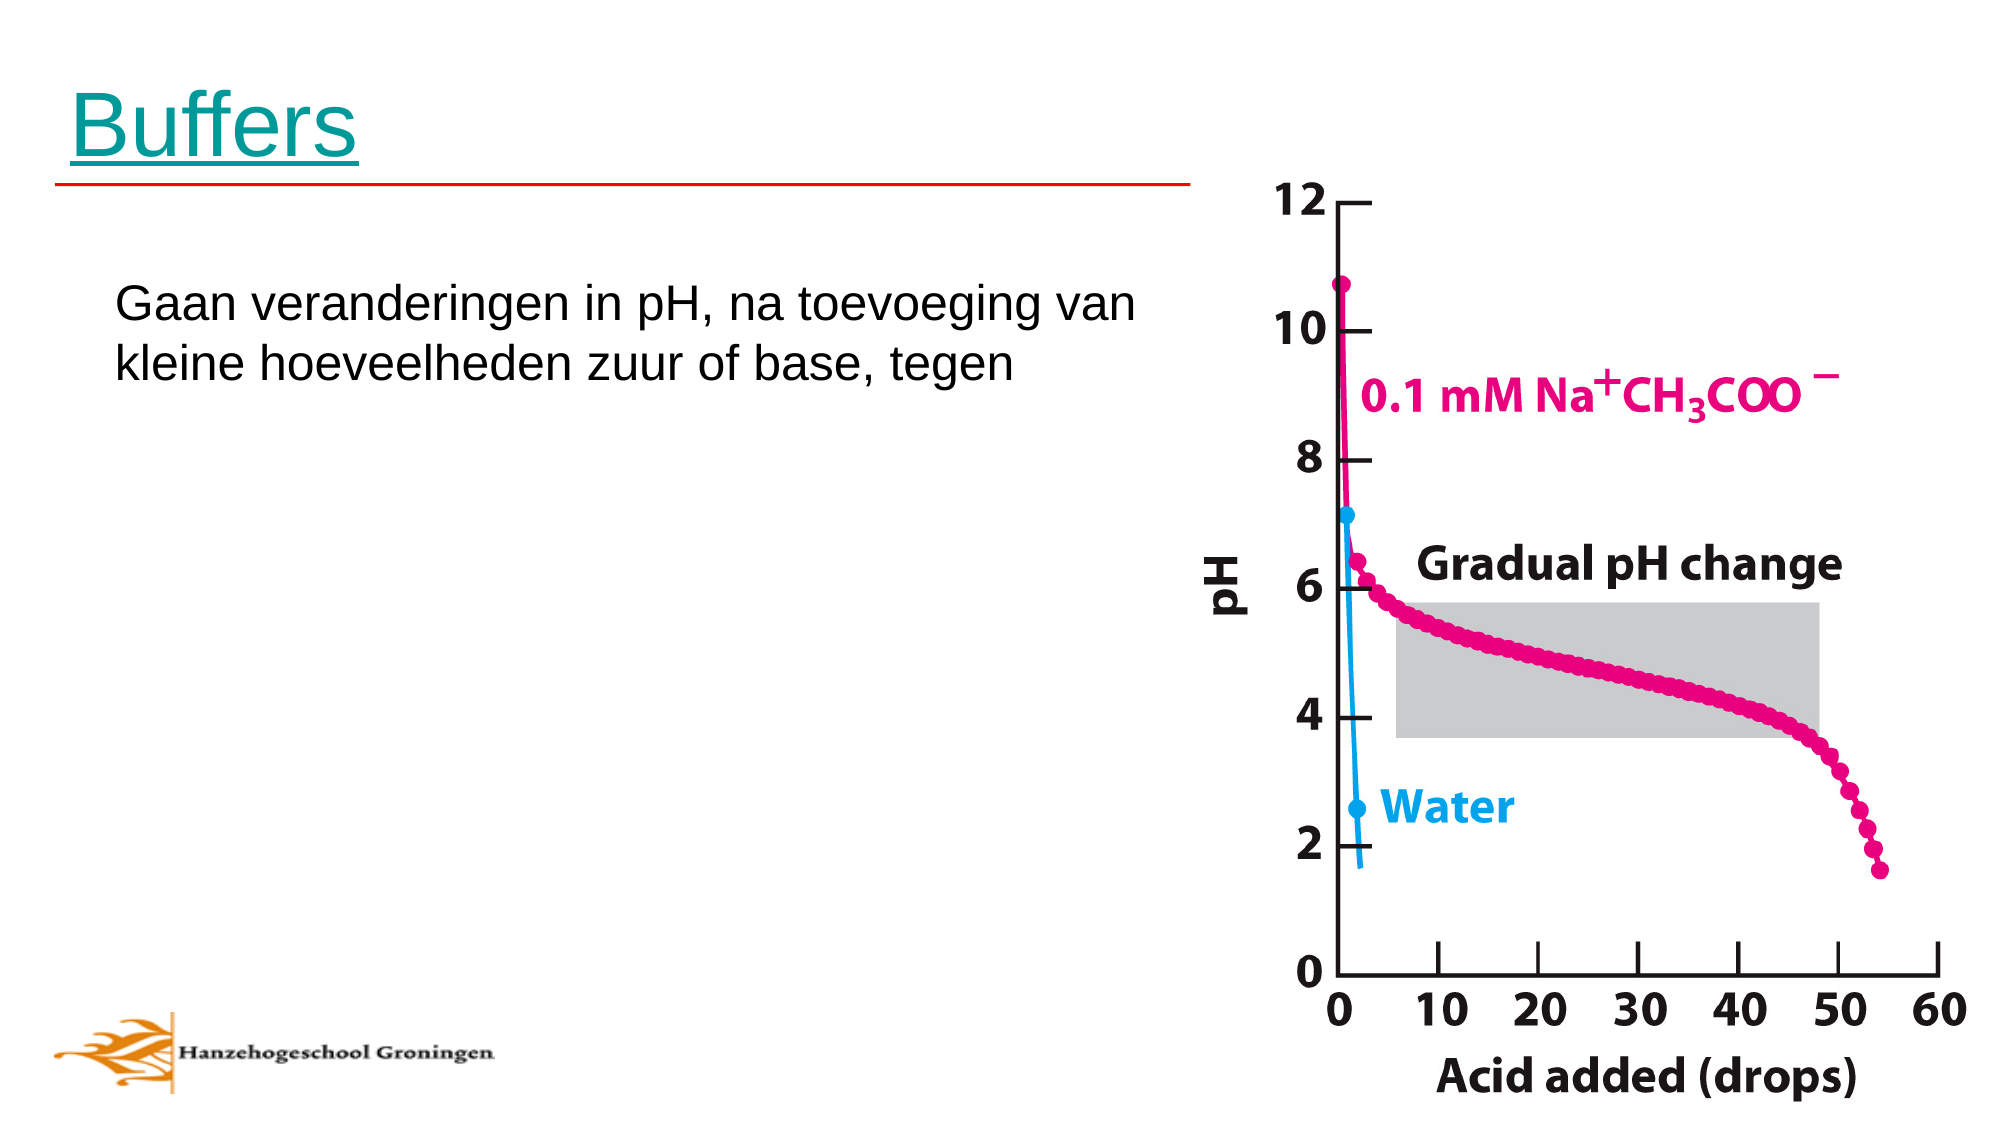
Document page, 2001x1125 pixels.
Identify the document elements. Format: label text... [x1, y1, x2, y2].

list Gaan veranderingen in pH, na toevoeging van kleine hoeveelheden zuur of base, tegen [99, 262, 1185, 1005]
picture [1190, 164, 1978, 1103]
picture [54, 1012, 495, 1094]
title Buffers [54, 54, 1946, 185]
